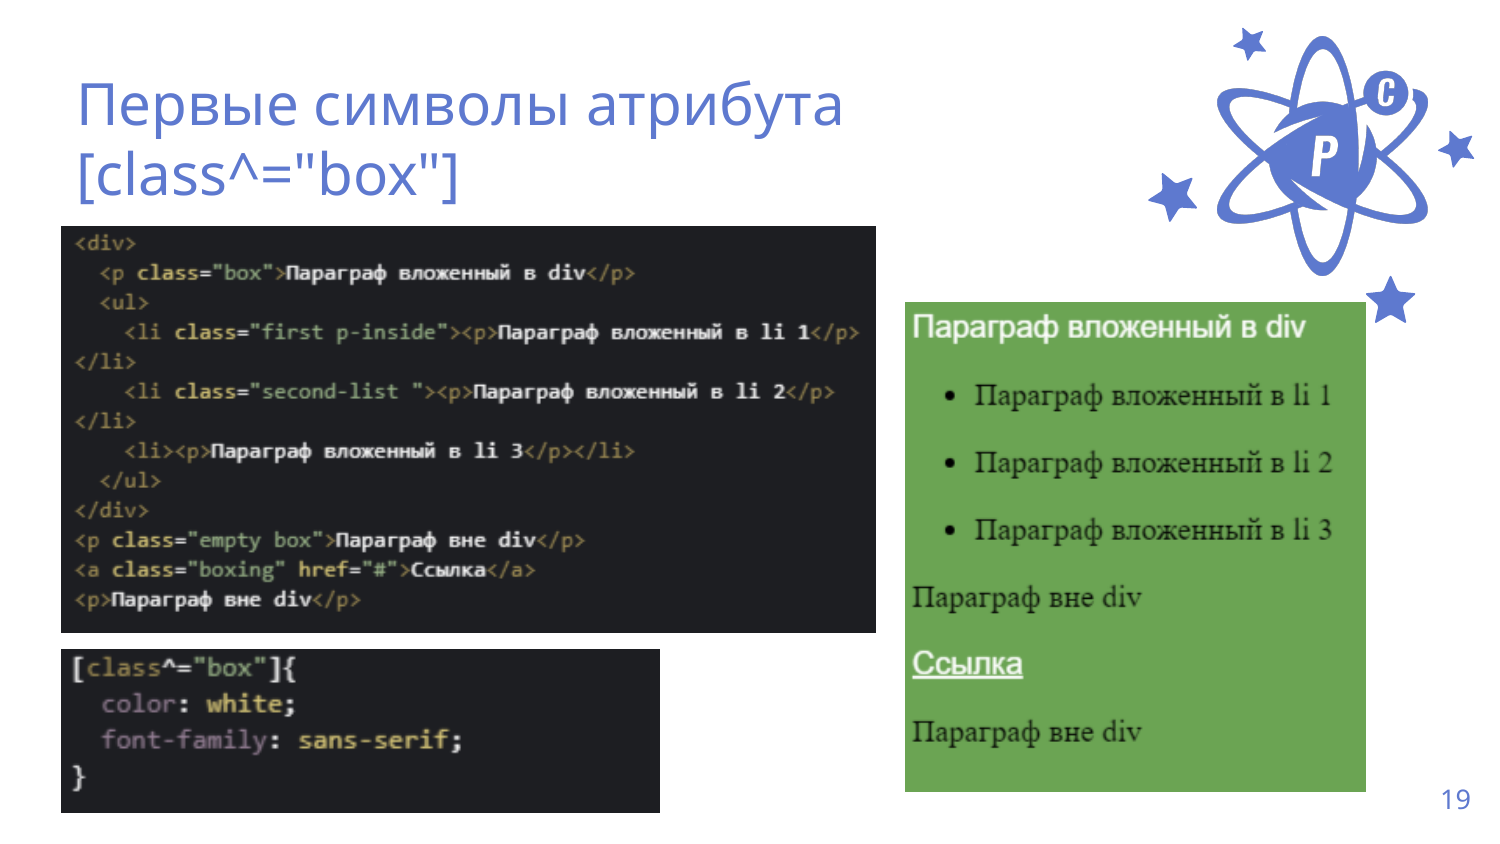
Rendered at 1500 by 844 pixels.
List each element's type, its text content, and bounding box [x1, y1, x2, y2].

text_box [1148, 25, 1477, 324]
slide_number 19 [1411, 753, 1500, 844]
picture [60, 225, 876, 633]
picture [904, 302, 1367, 793]
title Первые символы атрибута [class^="box"] [61, 63, 1142, 223]
picture [60, 649, 660, 813]
